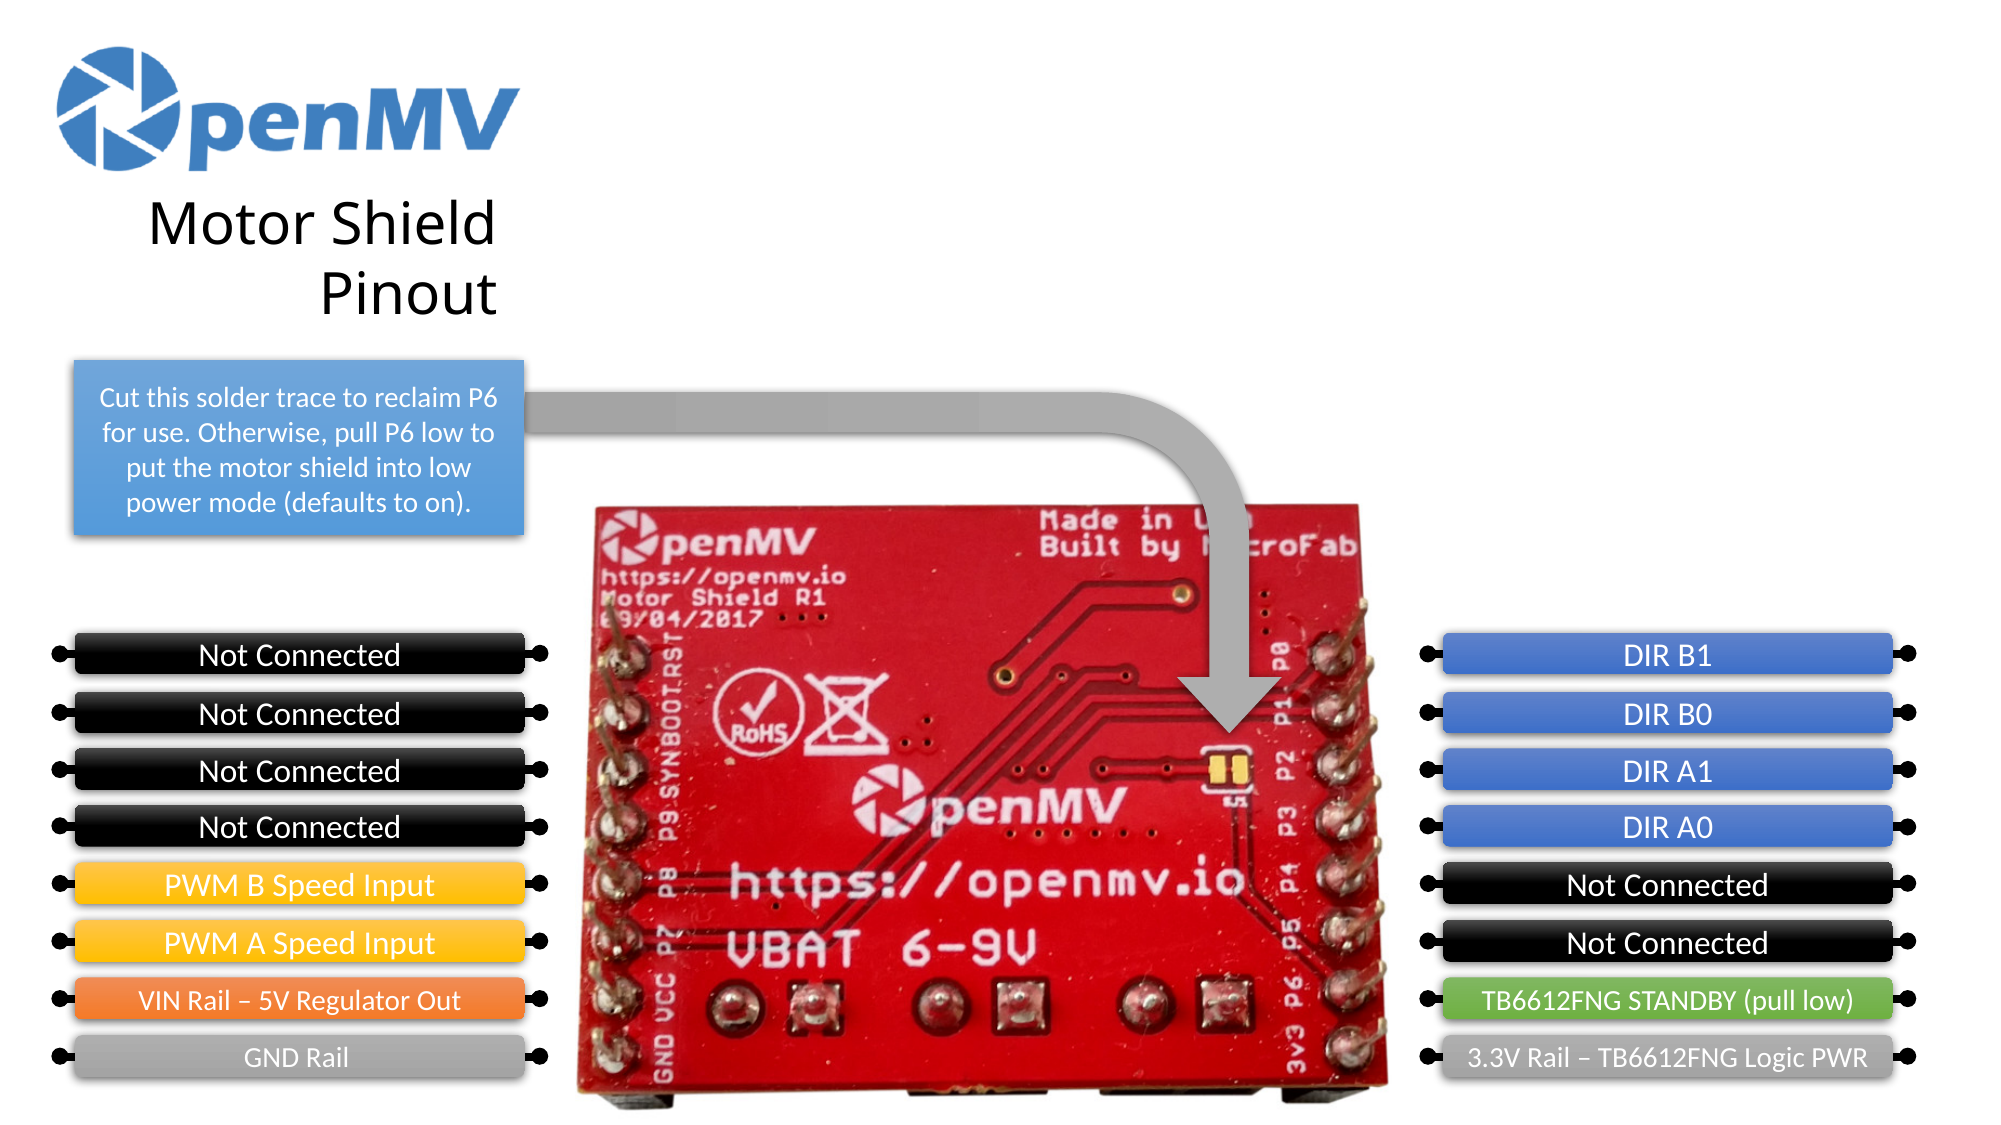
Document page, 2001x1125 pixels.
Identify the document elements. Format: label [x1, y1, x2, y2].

text_box [51, 38, 1916, 1125]
